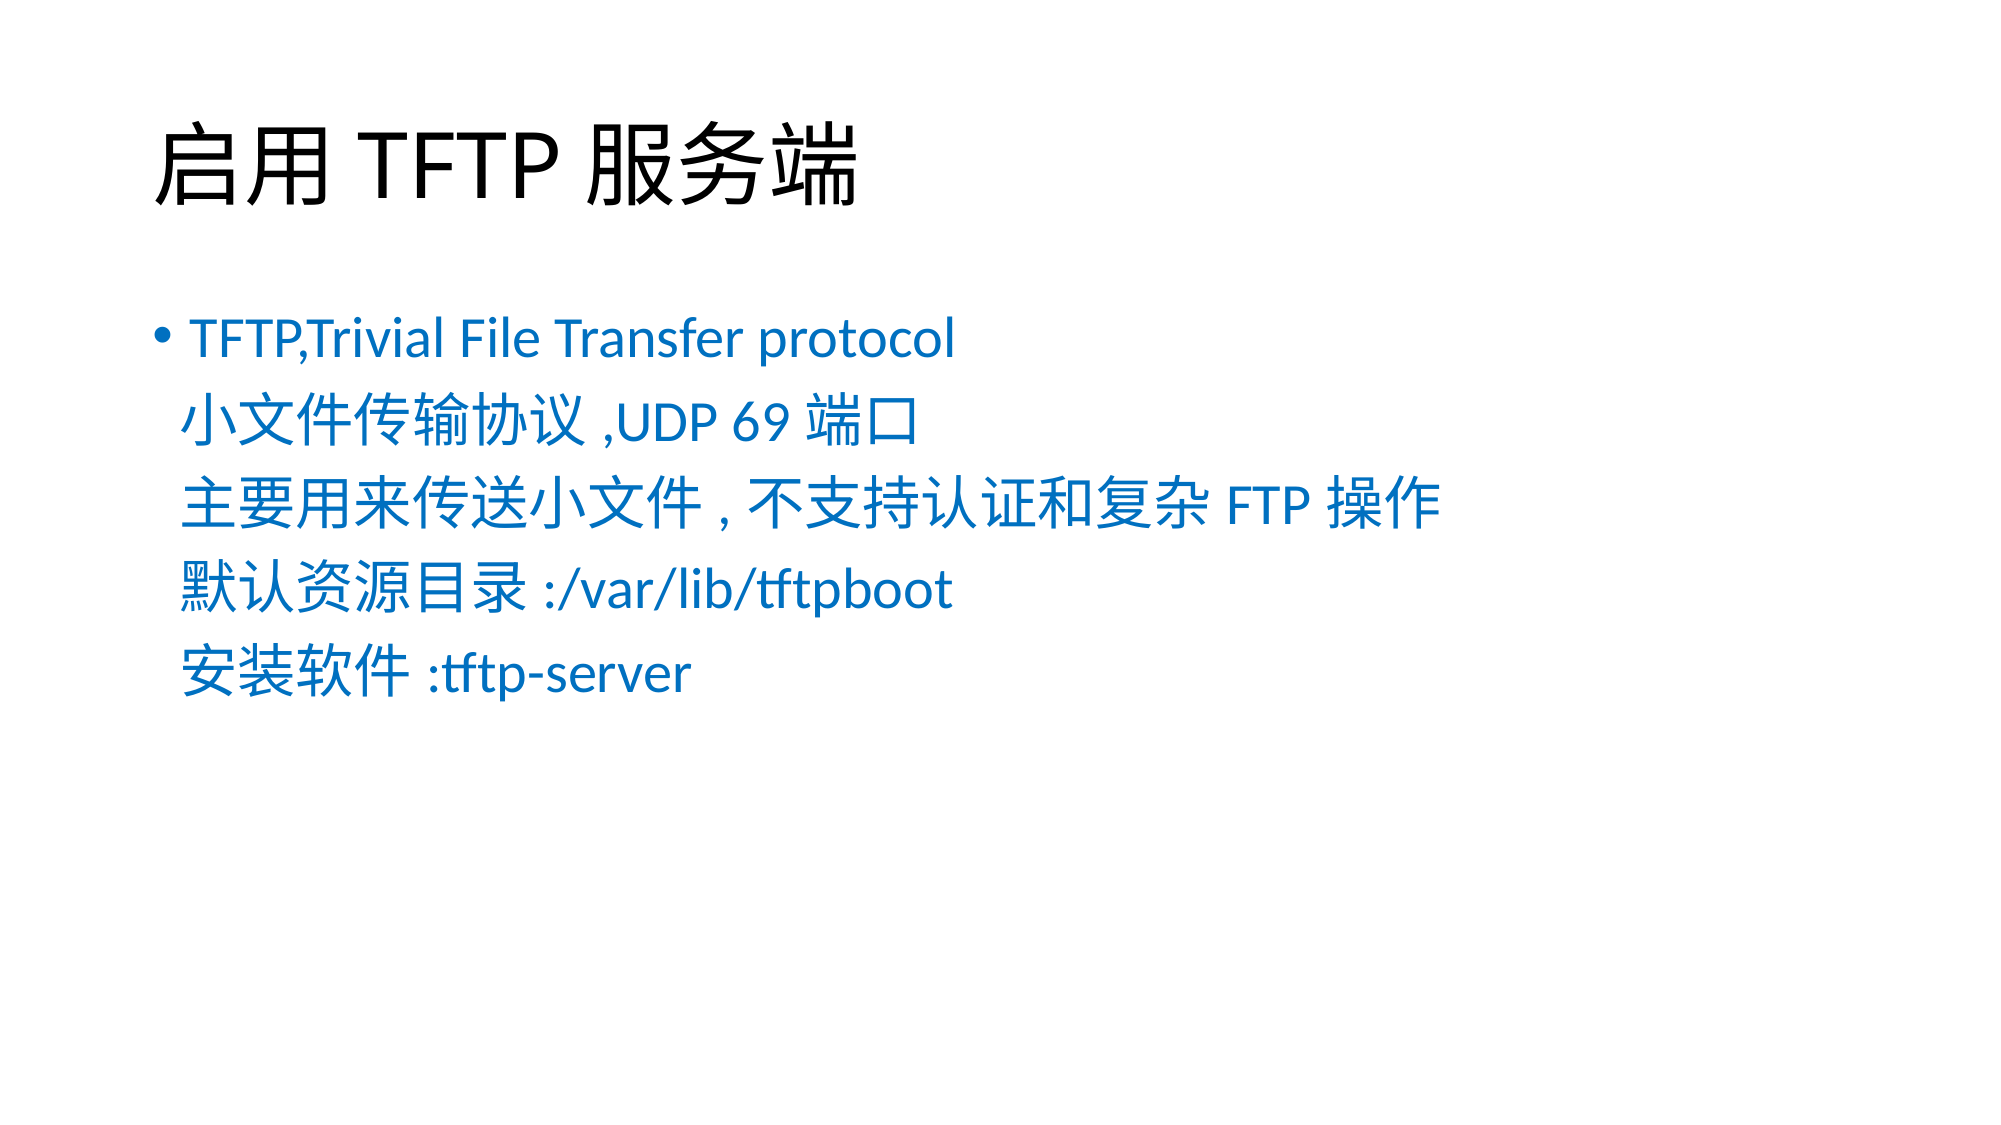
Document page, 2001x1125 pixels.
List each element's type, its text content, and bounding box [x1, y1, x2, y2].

list TFTP,Trivial File Transfer protocol 小文件传输协议,UDP 69端口 主要用来传送小文件,不支持认证和复杂FTP操作 默认资源目录:/var/lib/tftpboot 安装软件:tftp-server [137, 299, 1863, 1014]
title 启用TFTP服务端 [137, 59, 1863, 278]
